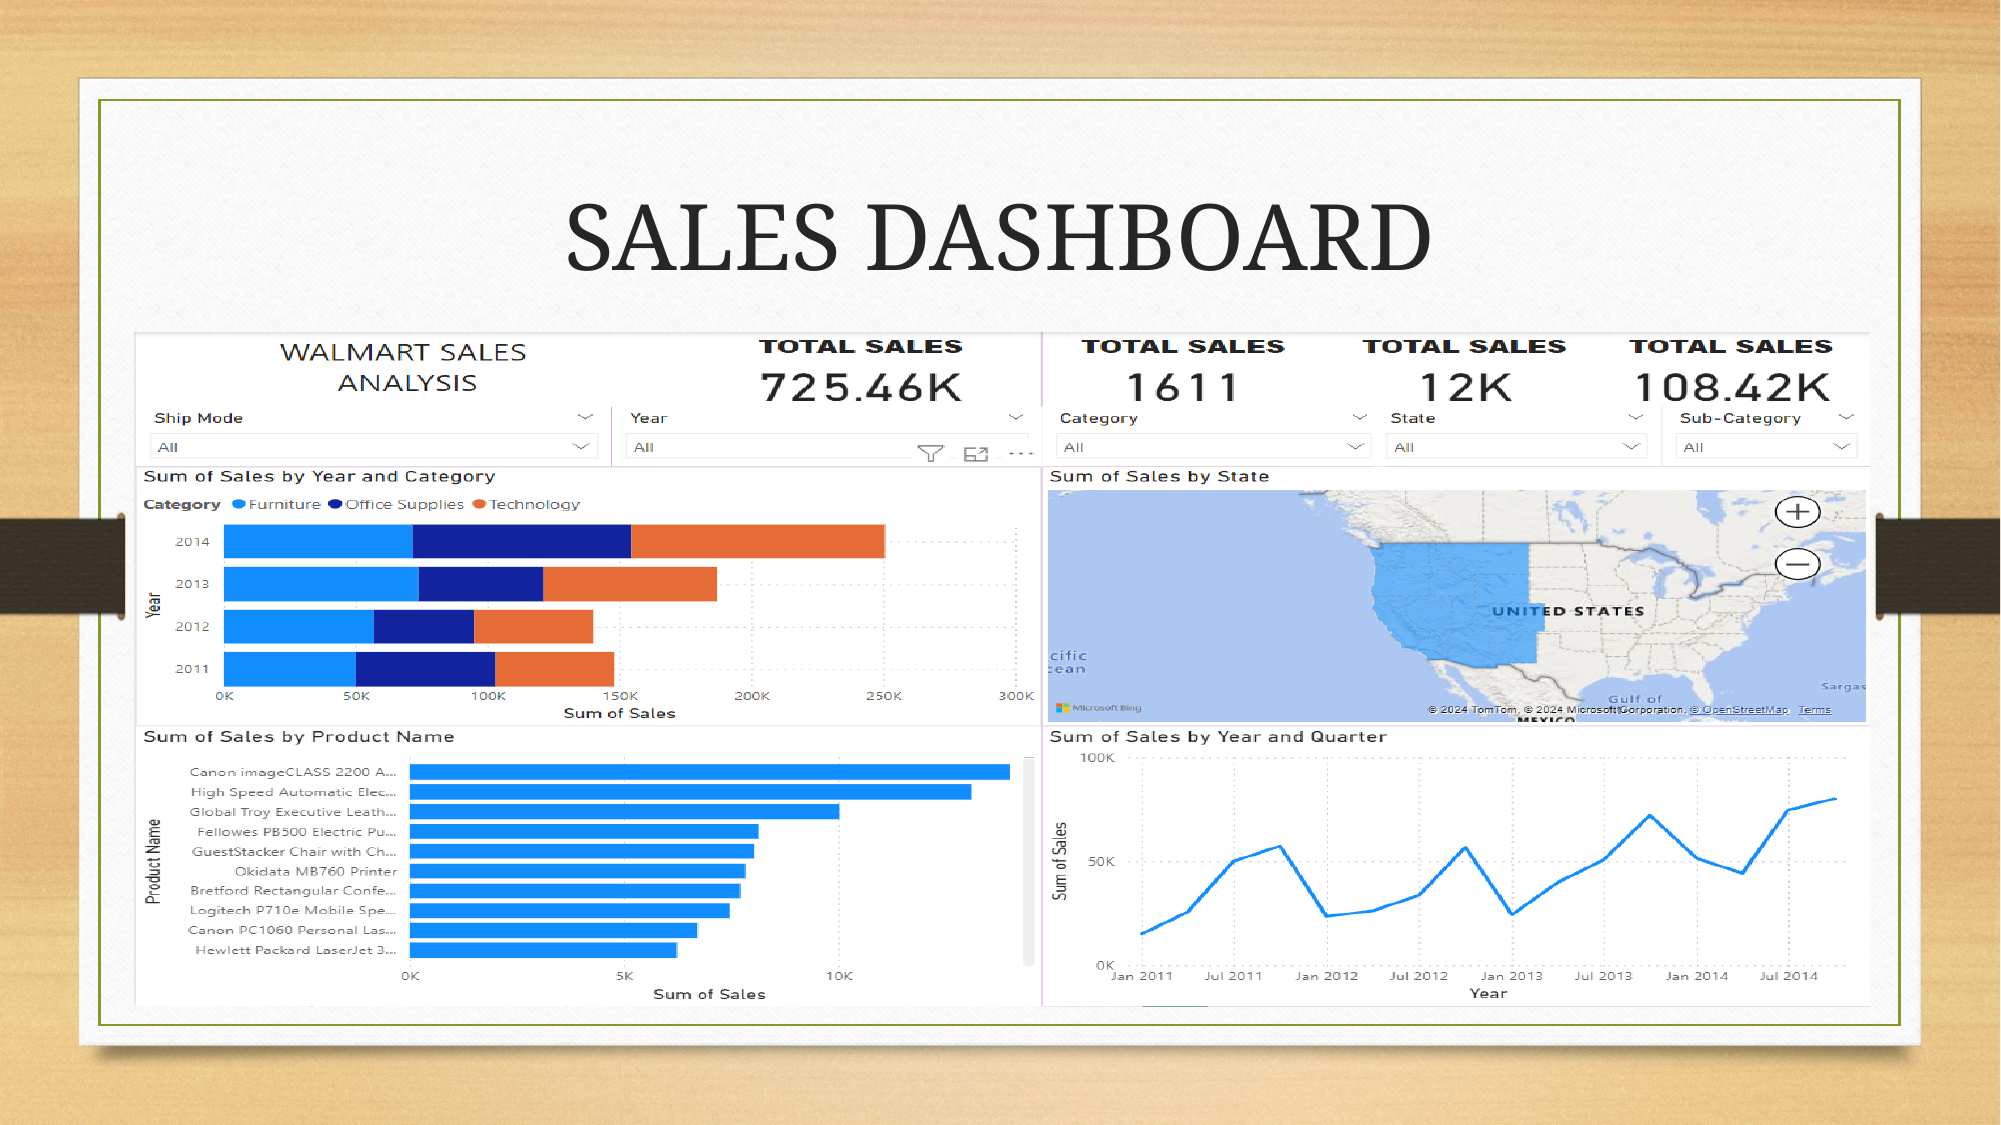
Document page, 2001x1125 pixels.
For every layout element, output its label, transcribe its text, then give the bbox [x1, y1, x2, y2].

title SALES DASHBOARD [212, 161, 1788, 307]
picture [0, 0, 2001, 1125]
